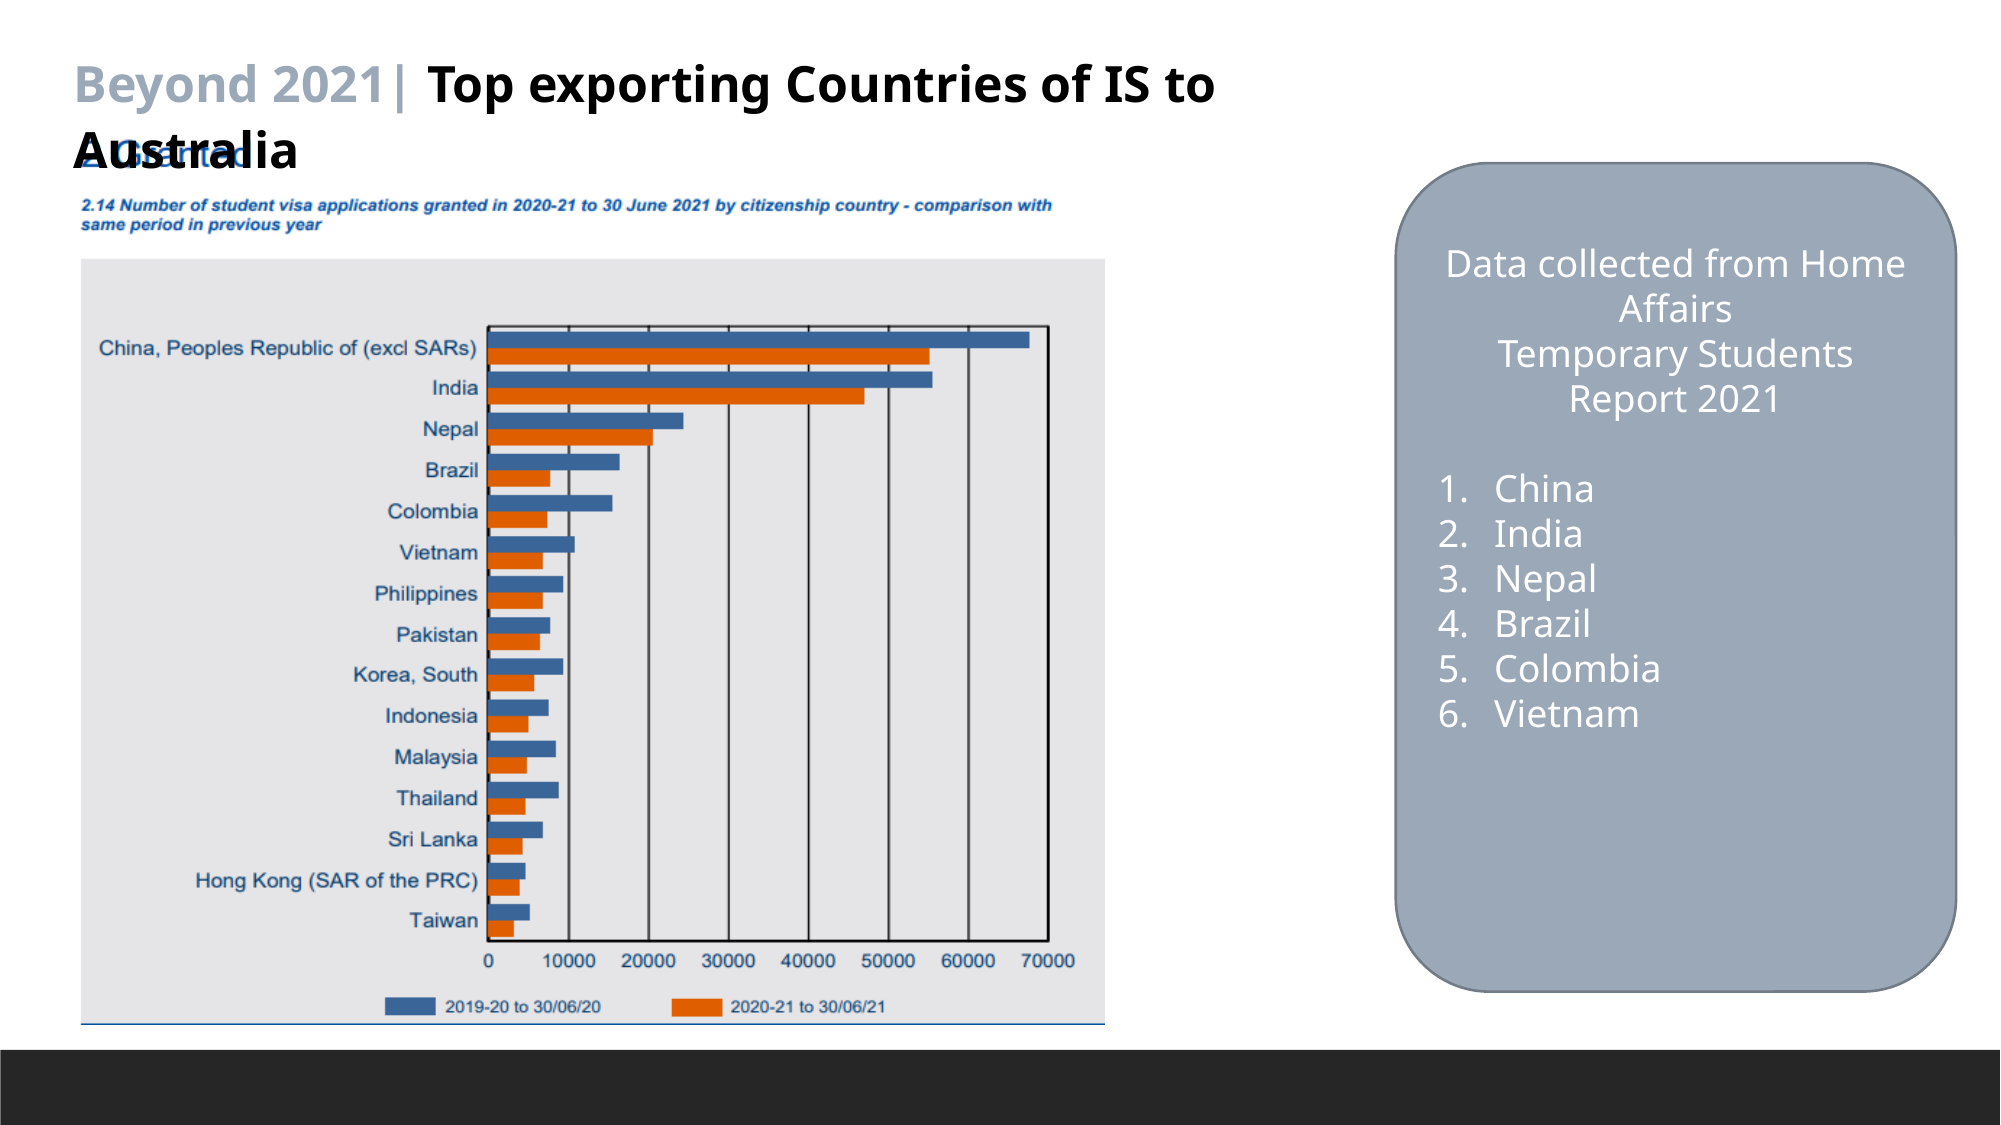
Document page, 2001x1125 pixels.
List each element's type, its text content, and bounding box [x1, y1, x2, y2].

picture [58, 114, 1105, 1025]
text_box Beyond 2021| Top exporting Countries of IS to Australia [43, 39, 1360, 136]
text_box Data collected from Home Affairs Temporary Students Report 2021 China India Nepal Brazil Colombia Vietnam [1394, 161, 1958, 993]
